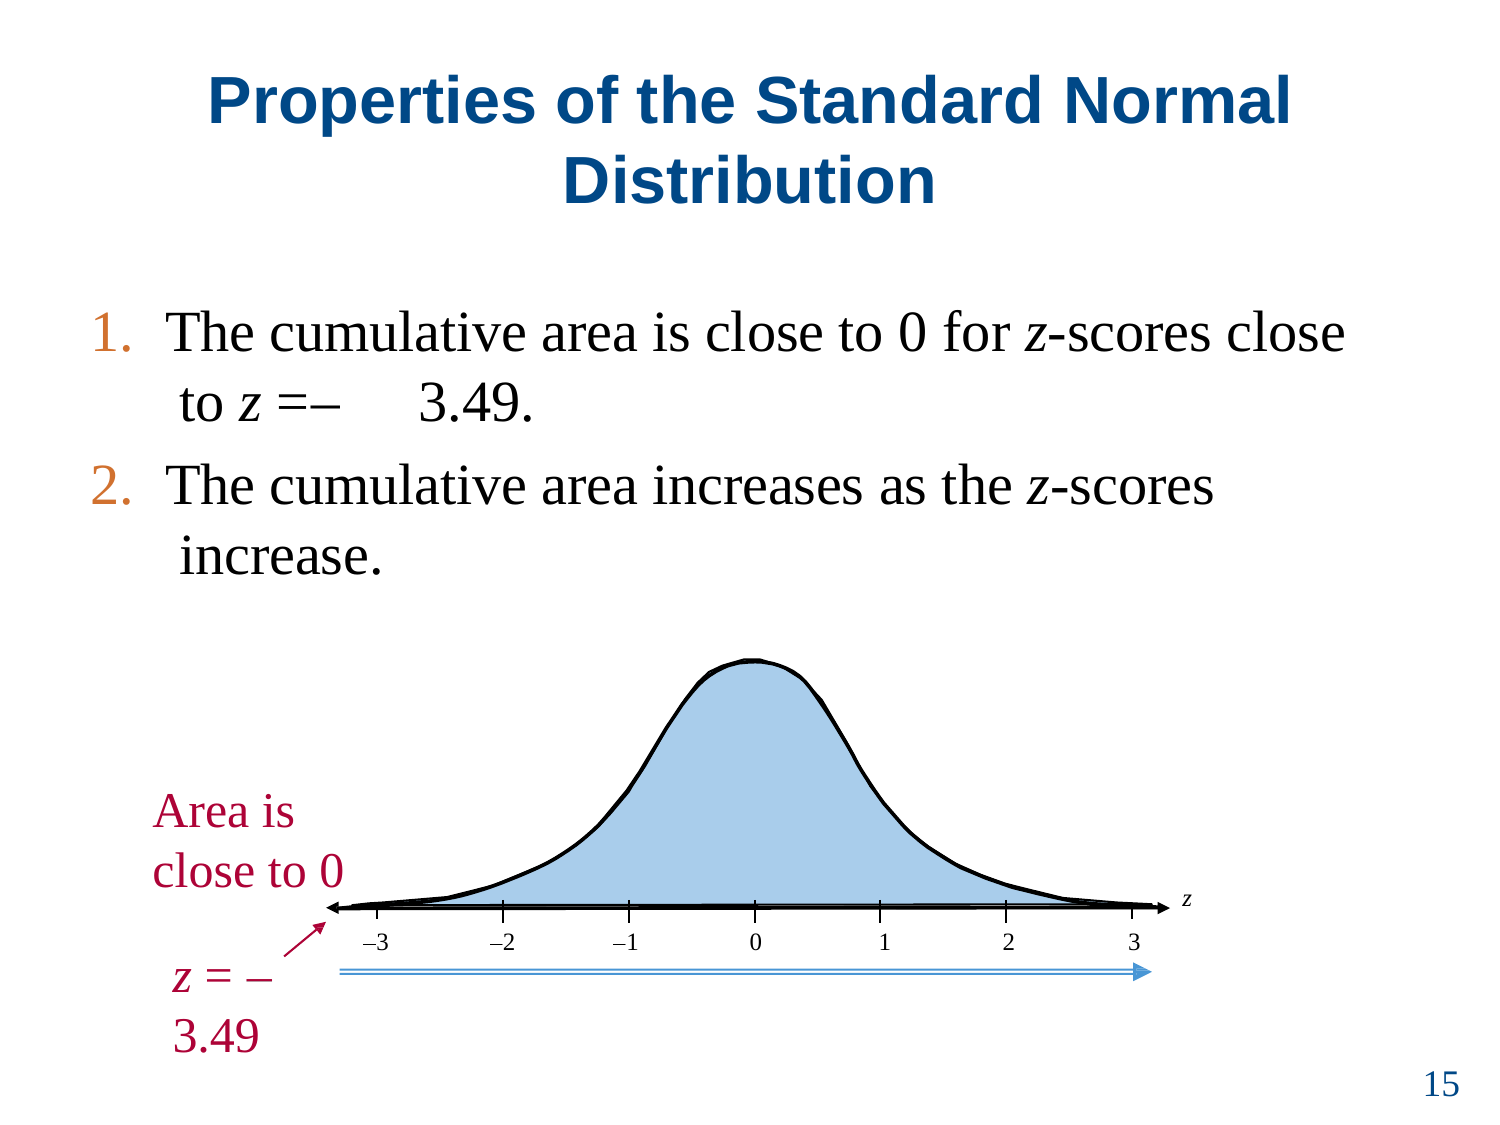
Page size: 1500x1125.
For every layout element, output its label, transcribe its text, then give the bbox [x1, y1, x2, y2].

text_box 2 [1000, 923, 1018, 956]
text_box The cumulative area is close to 0 for z-scores close to z = 3.49. The cumulative area increases as the z-scores increase. [87, 290, 1353, 587]
text_box [338, 661, 1164, 909]
text_box 1 [876, 923, 894, 956]
text_box 2 [500, 923, 518, 956]
text_box [1133, 901, 1171, 915]
text_box [363, 886, 489, 906]
text_box 3 [374, 923, 391, 956]
text_box [326, 901, 352, 914]
text_box close to 0 z = 3.49 [150, 835, 363, 1063]
slide_number 15 [1399, 1061, 1465, 1125]
text_box [682, 659, 772, 703]
text_box 3 [1126, 923, 1143, 956]
text_box z [1180, 879, 1195, 912]
text_box [930, 847, 1132, 905]
title Properties of the Standard Normal Distribution [128, 54, 1372, 245]
text_box [489, 925, 517, 957]
text_box 1 [624, 923, 641, 956]
text_box [612, 925, 640, 957]
text_box Area is [150, 775, 298, 835]
text_box 0 [747, 923, 765, 956]
text_box [363, 962, 1152, 982]
text_box [362, 925, 391, 957]
